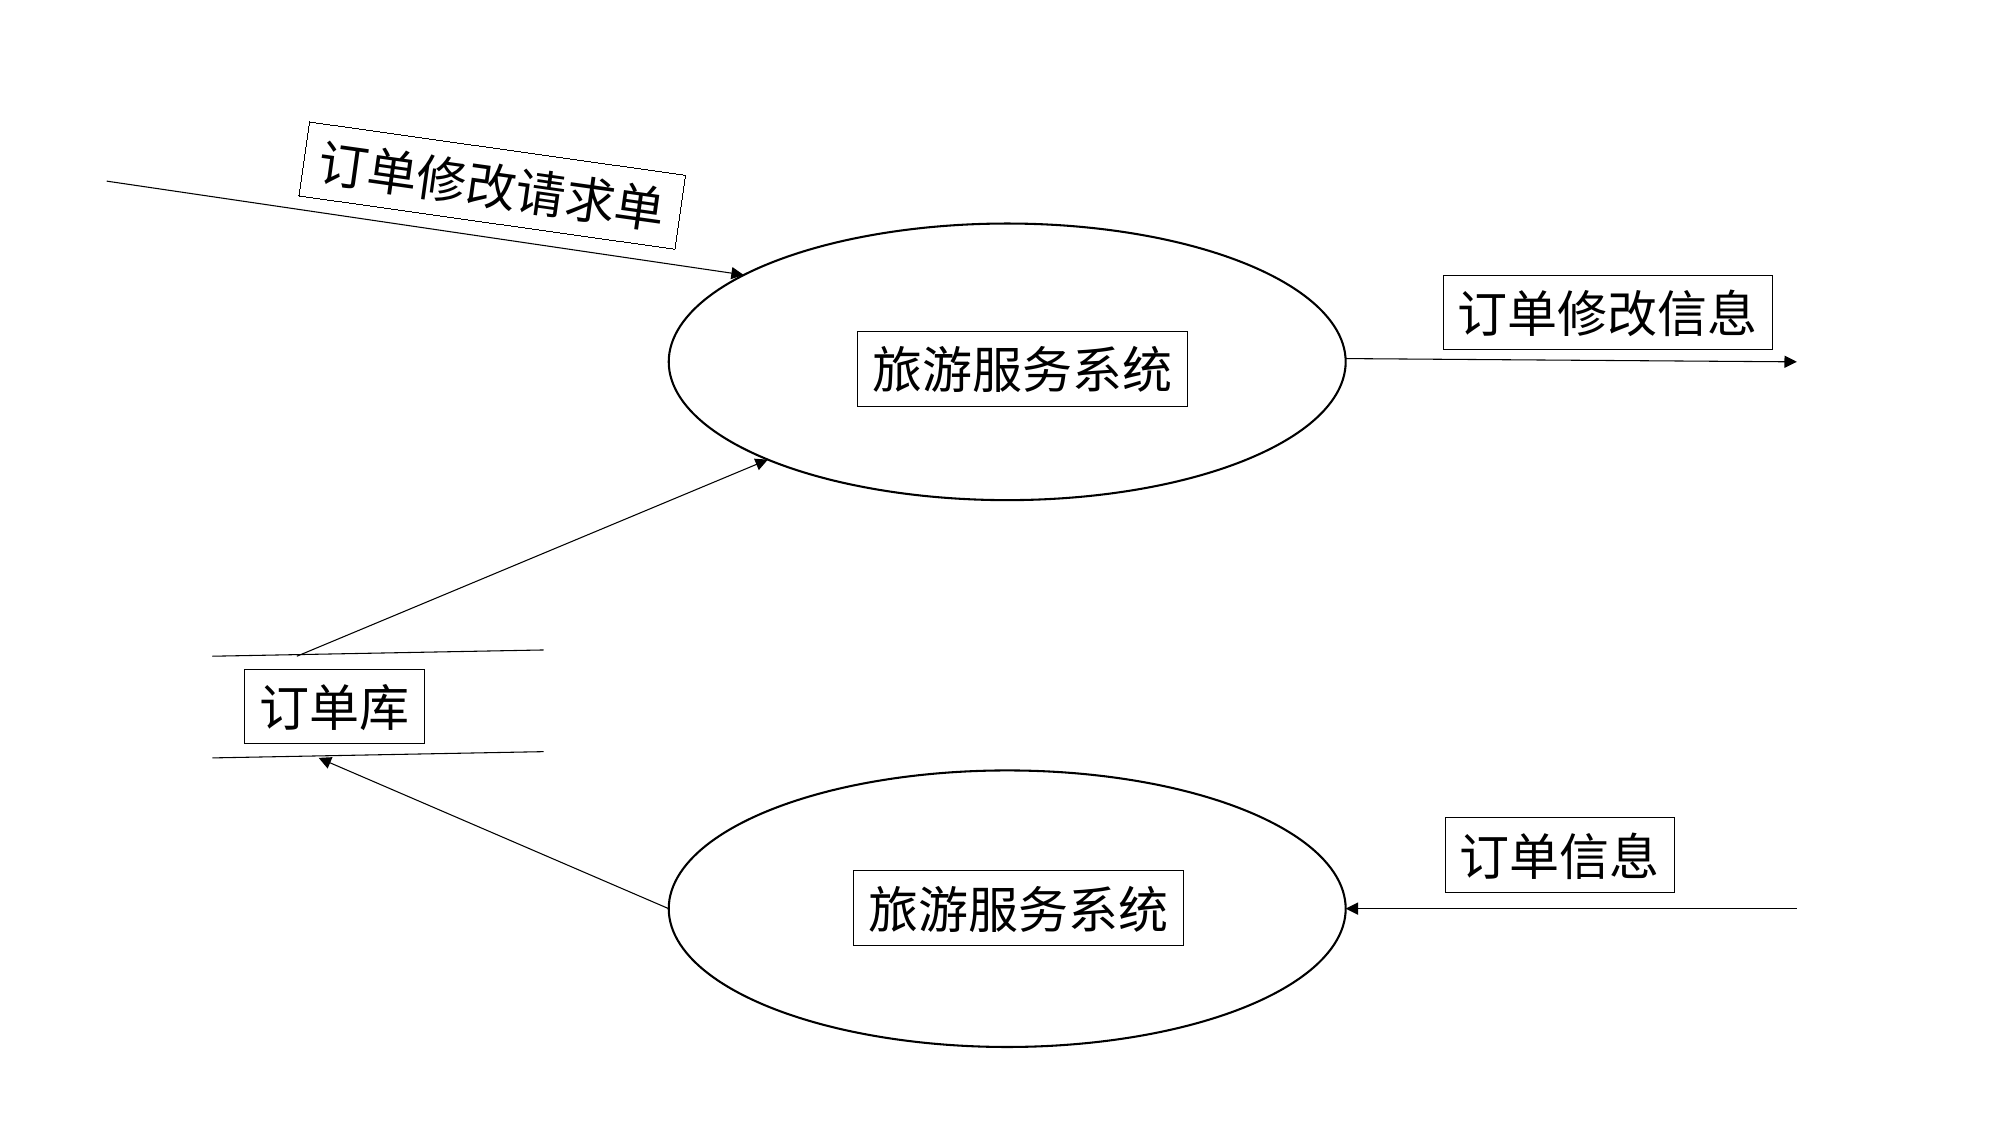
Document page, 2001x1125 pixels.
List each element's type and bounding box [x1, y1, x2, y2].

text_box [106, 148, 1797, 1047]
